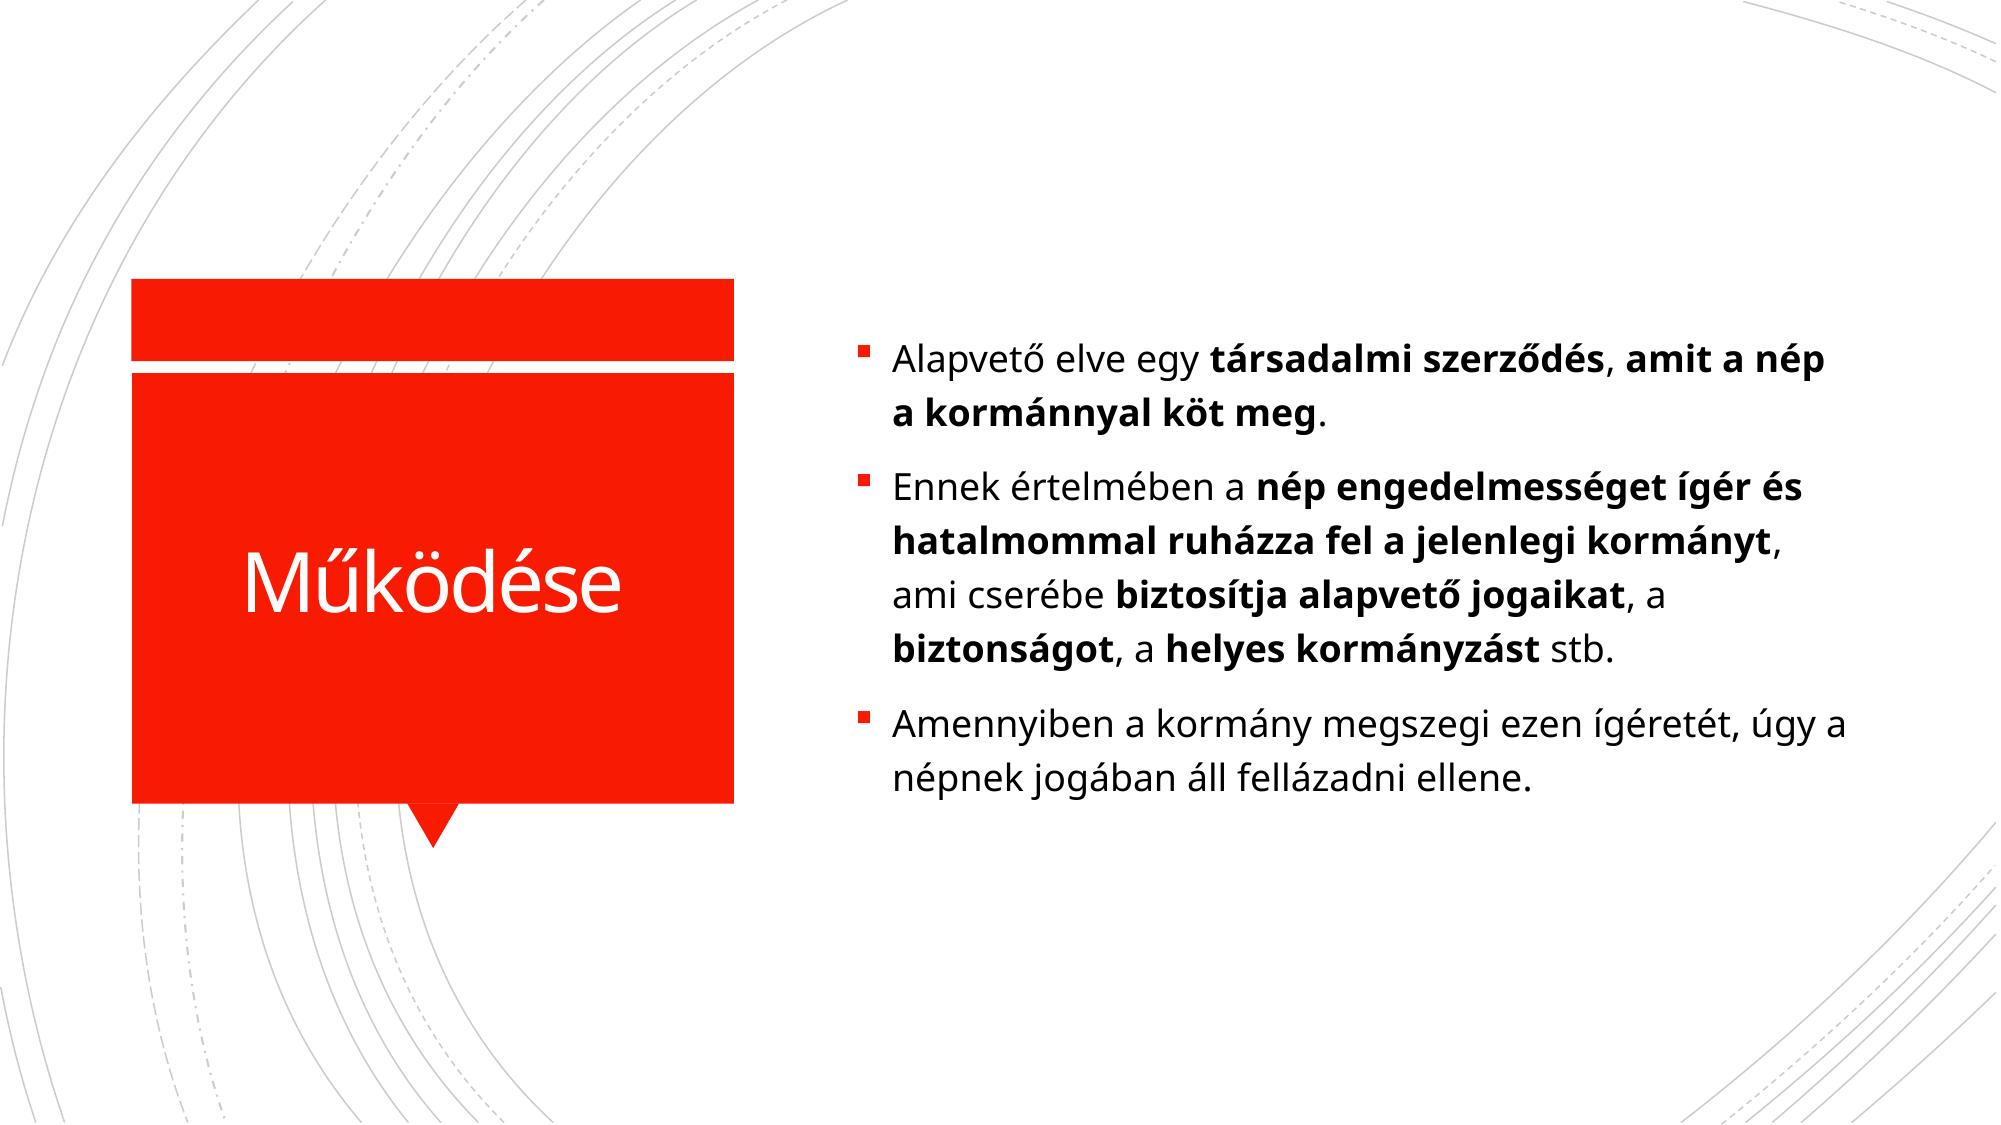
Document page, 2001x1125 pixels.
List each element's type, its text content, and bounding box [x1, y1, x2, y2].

title Működése [145, 385, 720, 789]
list Alapvető elve egy társadalmi szerződés, amit a nép a kormánnyal köt meg. Ennek értelmében a nép engedelmességet ígér és hatalmommal ruházza fel a jelenlegi kormányt, ami cserébe biztosítja alapvető jogaikat, a biztonságot, a helyes kormányzást stb. Amennyiben a kormány megszegi ezen ígéretét, úgy a népnek jogában áll fellázadni ellene. [839, 131, 1871, 993]
